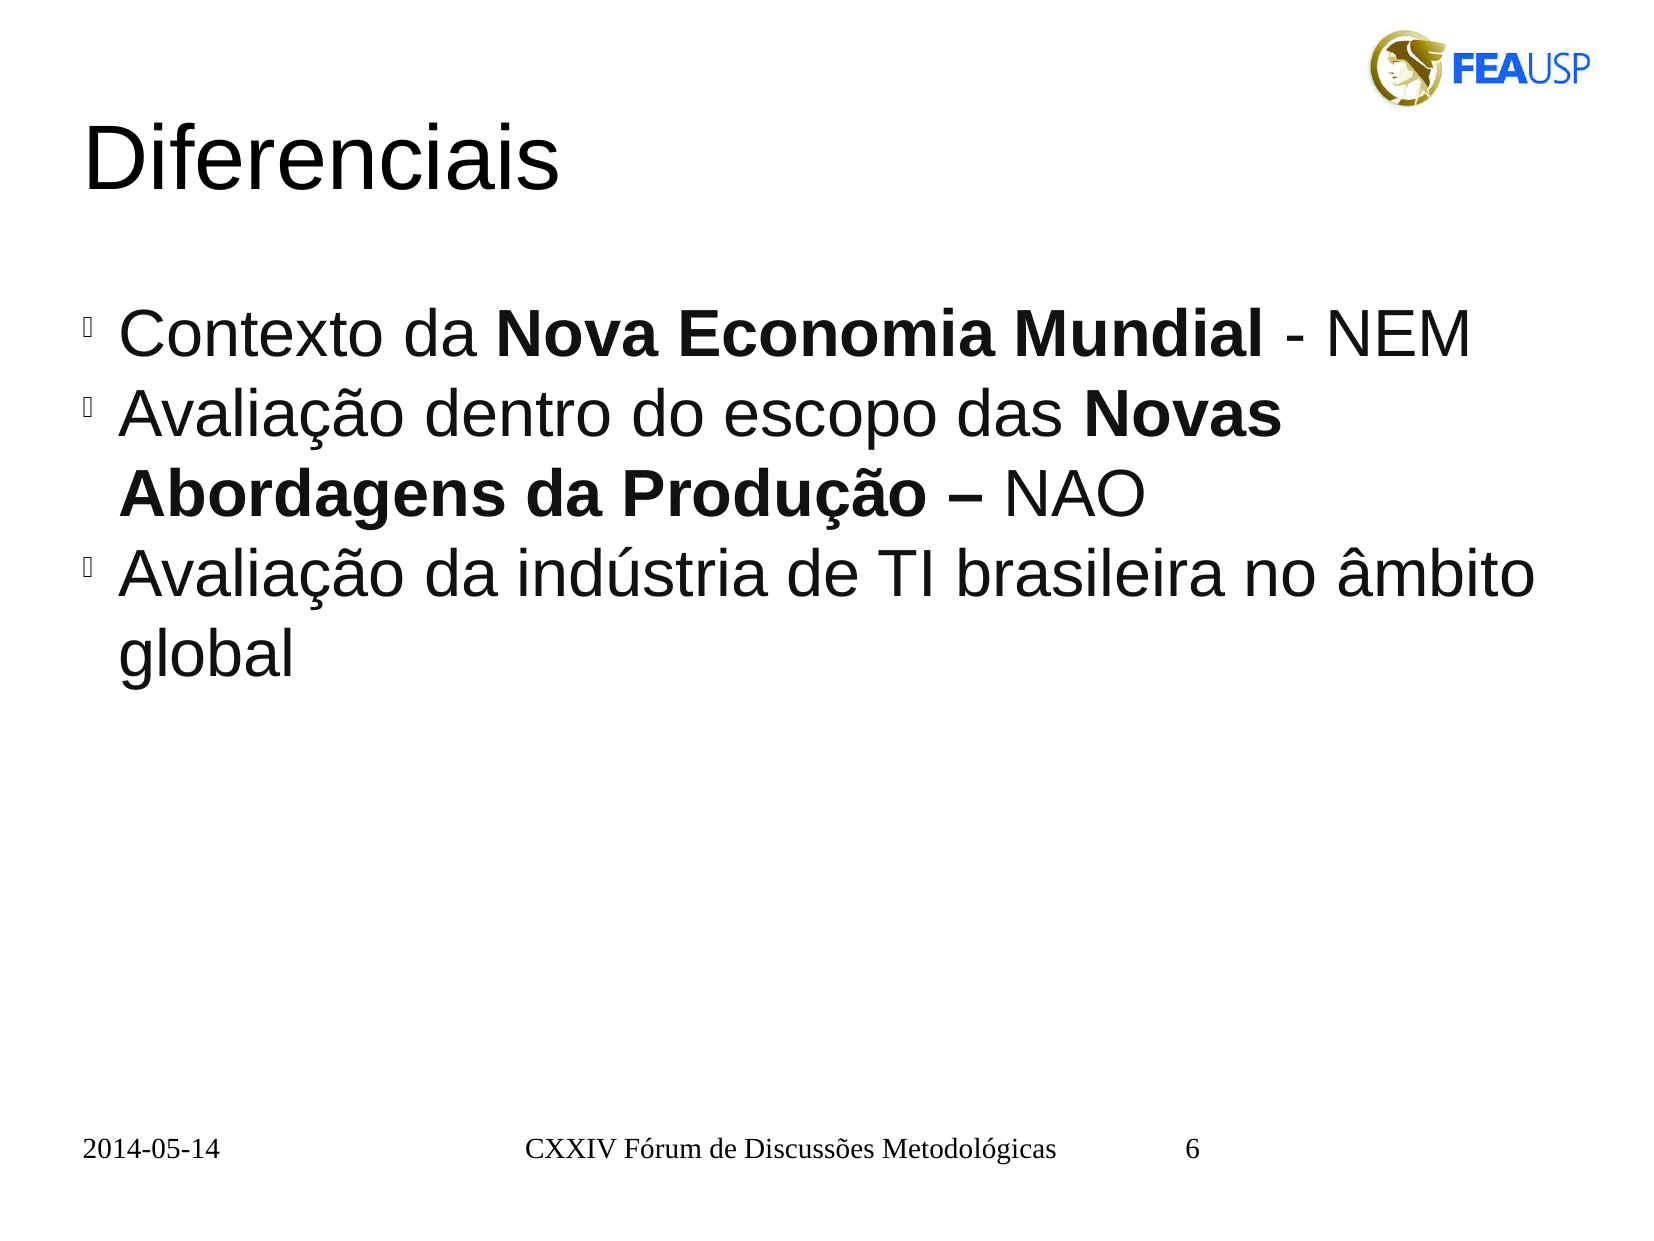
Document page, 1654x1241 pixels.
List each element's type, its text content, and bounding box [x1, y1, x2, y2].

text_box Contexto da Nova Economia Mundial - NEM Avaliação dentro do escopo das Novas Abordagens da Produção – NAO Avaliação da indústria de TI brasileira no âmbito global [82, 290, 1571, 1010]
text_box <number> [1185, 1129, 1571, 1216]
text_box Diferenciais [82, 49, 1571, 257]
picture [1366, 29, 1590, 109]
text_box CXXIV Fórum de Discussões Metodológicas [525, 1129, 1140, 1216]
text_box 2014-05-14 [82, 1129, 468, 1216]
